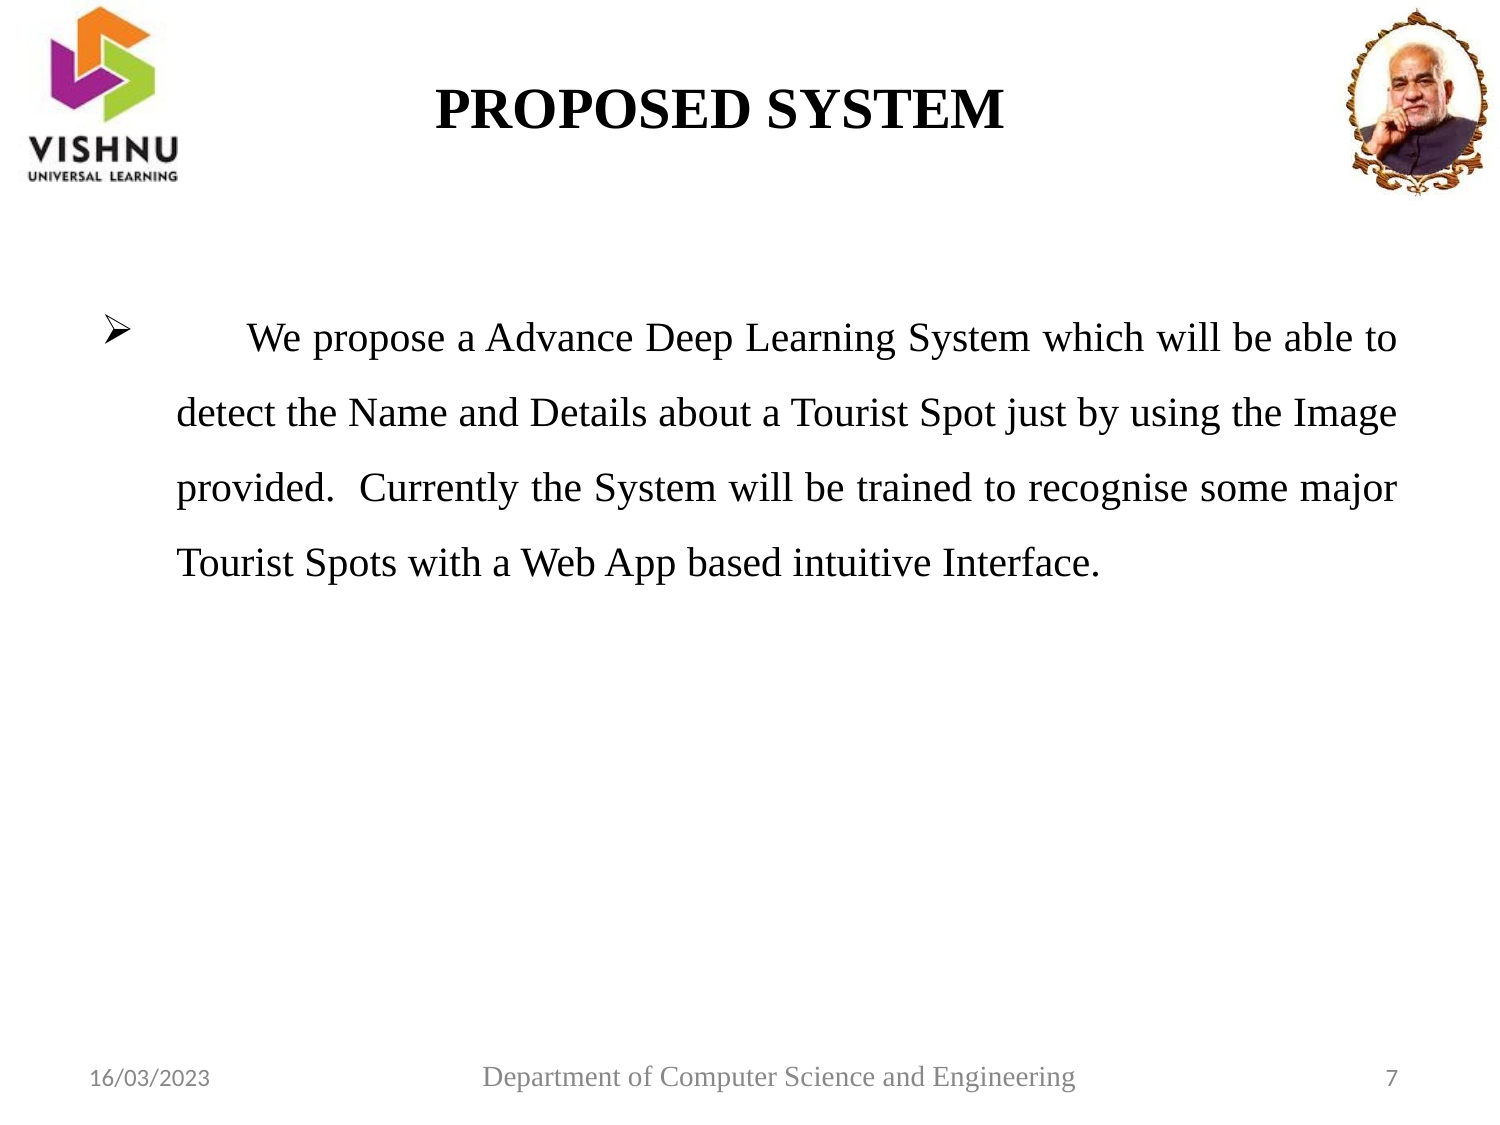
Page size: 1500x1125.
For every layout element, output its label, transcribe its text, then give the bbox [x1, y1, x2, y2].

slide_number 7 [1379, 1060, 1418, 1125]
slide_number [86, 1060, 212, 1125]
picture [1337, 0, 1500, 202]
text_box We propose a Advance Deep Learning System which will be able to detect the Name and Details about a Tourist Spot just by using the Image provided. Currently the System will be trained to recognise some major Tourist Spots with a Web App based intuitive Interface. [86, 269, 1414, 600]
title PROPOSED SYSTEM [331, 68, 1228, 259]
picture [18, 0, 178, 182]
footer Department of Computer Science and Engineering [359, 1056, 1200, 1125]
